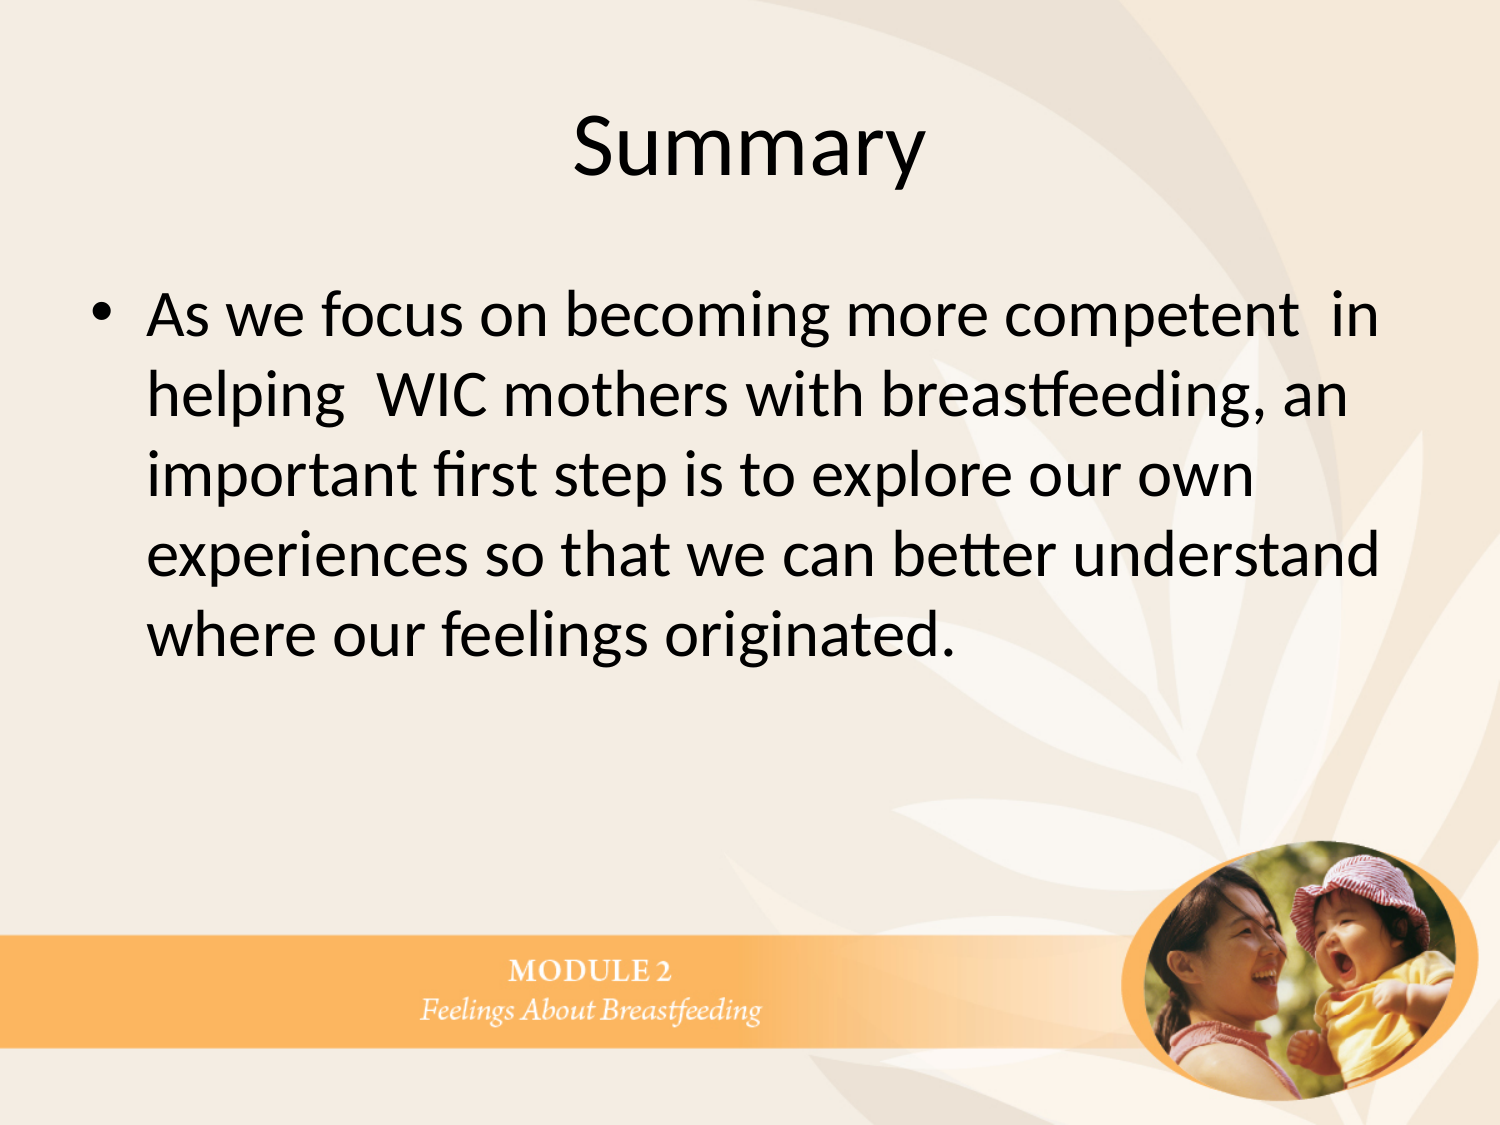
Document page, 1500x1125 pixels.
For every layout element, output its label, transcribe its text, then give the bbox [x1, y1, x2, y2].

picture [0, 0, 1500, 1125]
title Summary [75, 45, 1425, 233]
list As we focus on becoming more competent in helping WIC mothers with breastfeeding, an important first step is to explore our own experiences so that we can better understand where our feelings originated. [75, 262, 1425, 1005]
